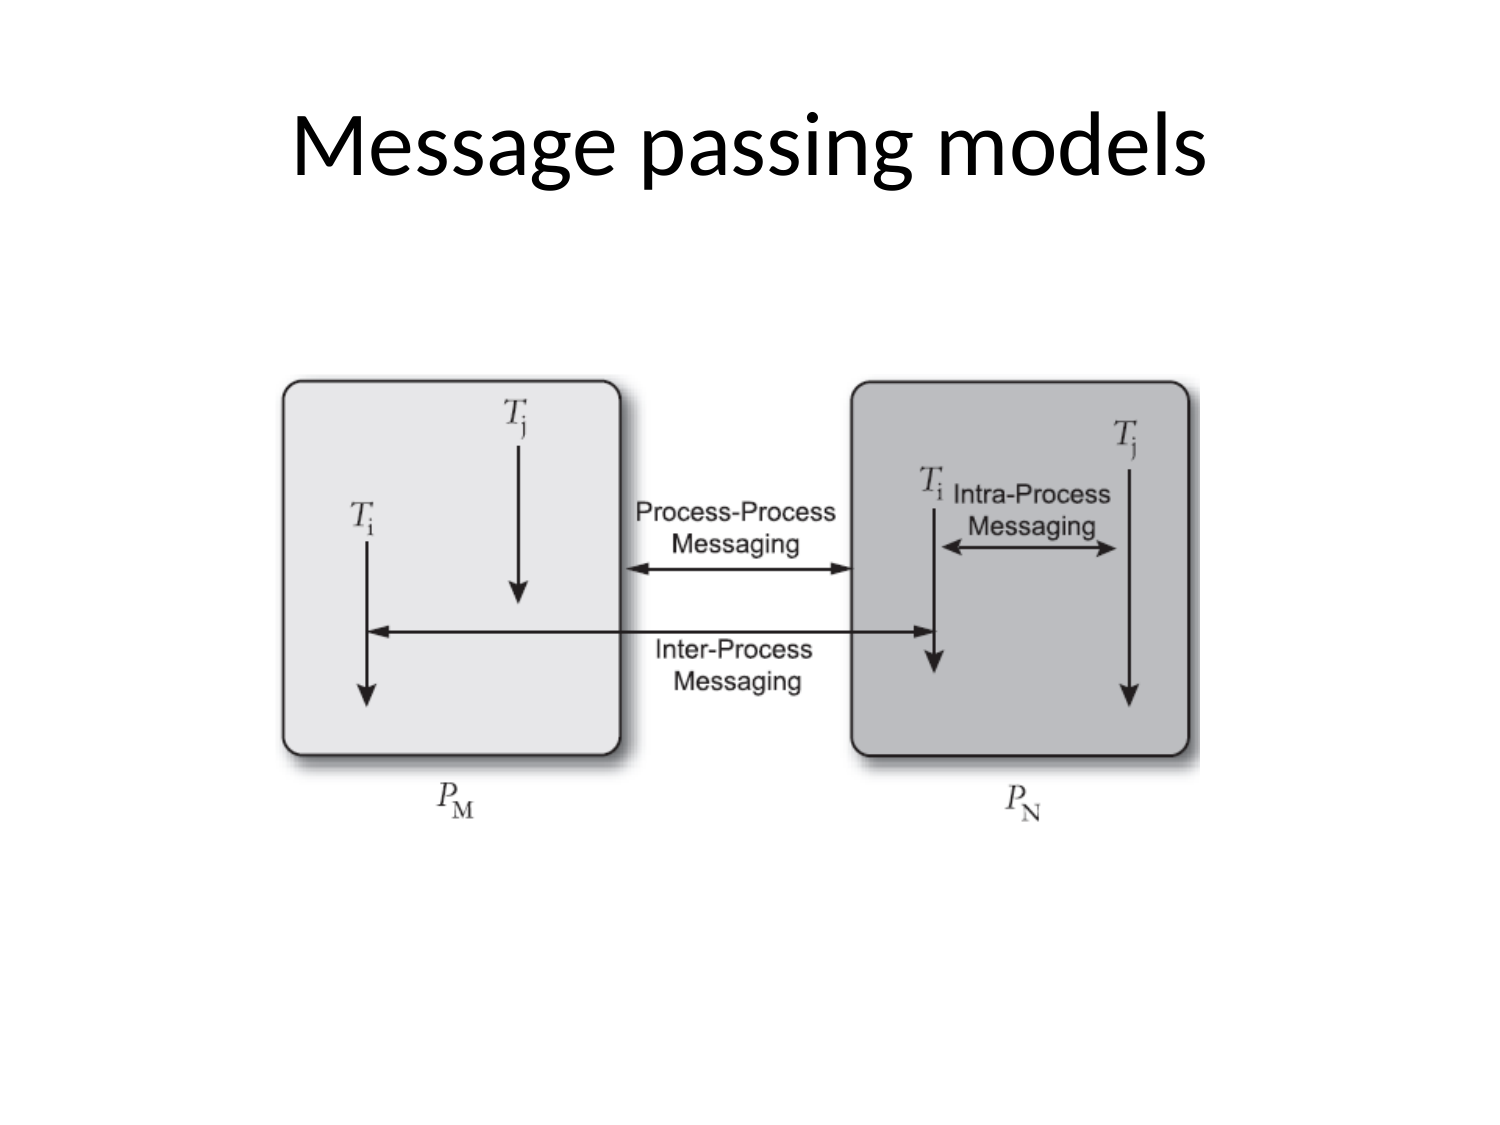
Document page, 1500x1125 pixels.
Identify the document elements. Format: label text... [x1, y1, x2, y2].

title Message passing models [75, 45, 1425, 233]
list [274, 374, 1201, 826]
